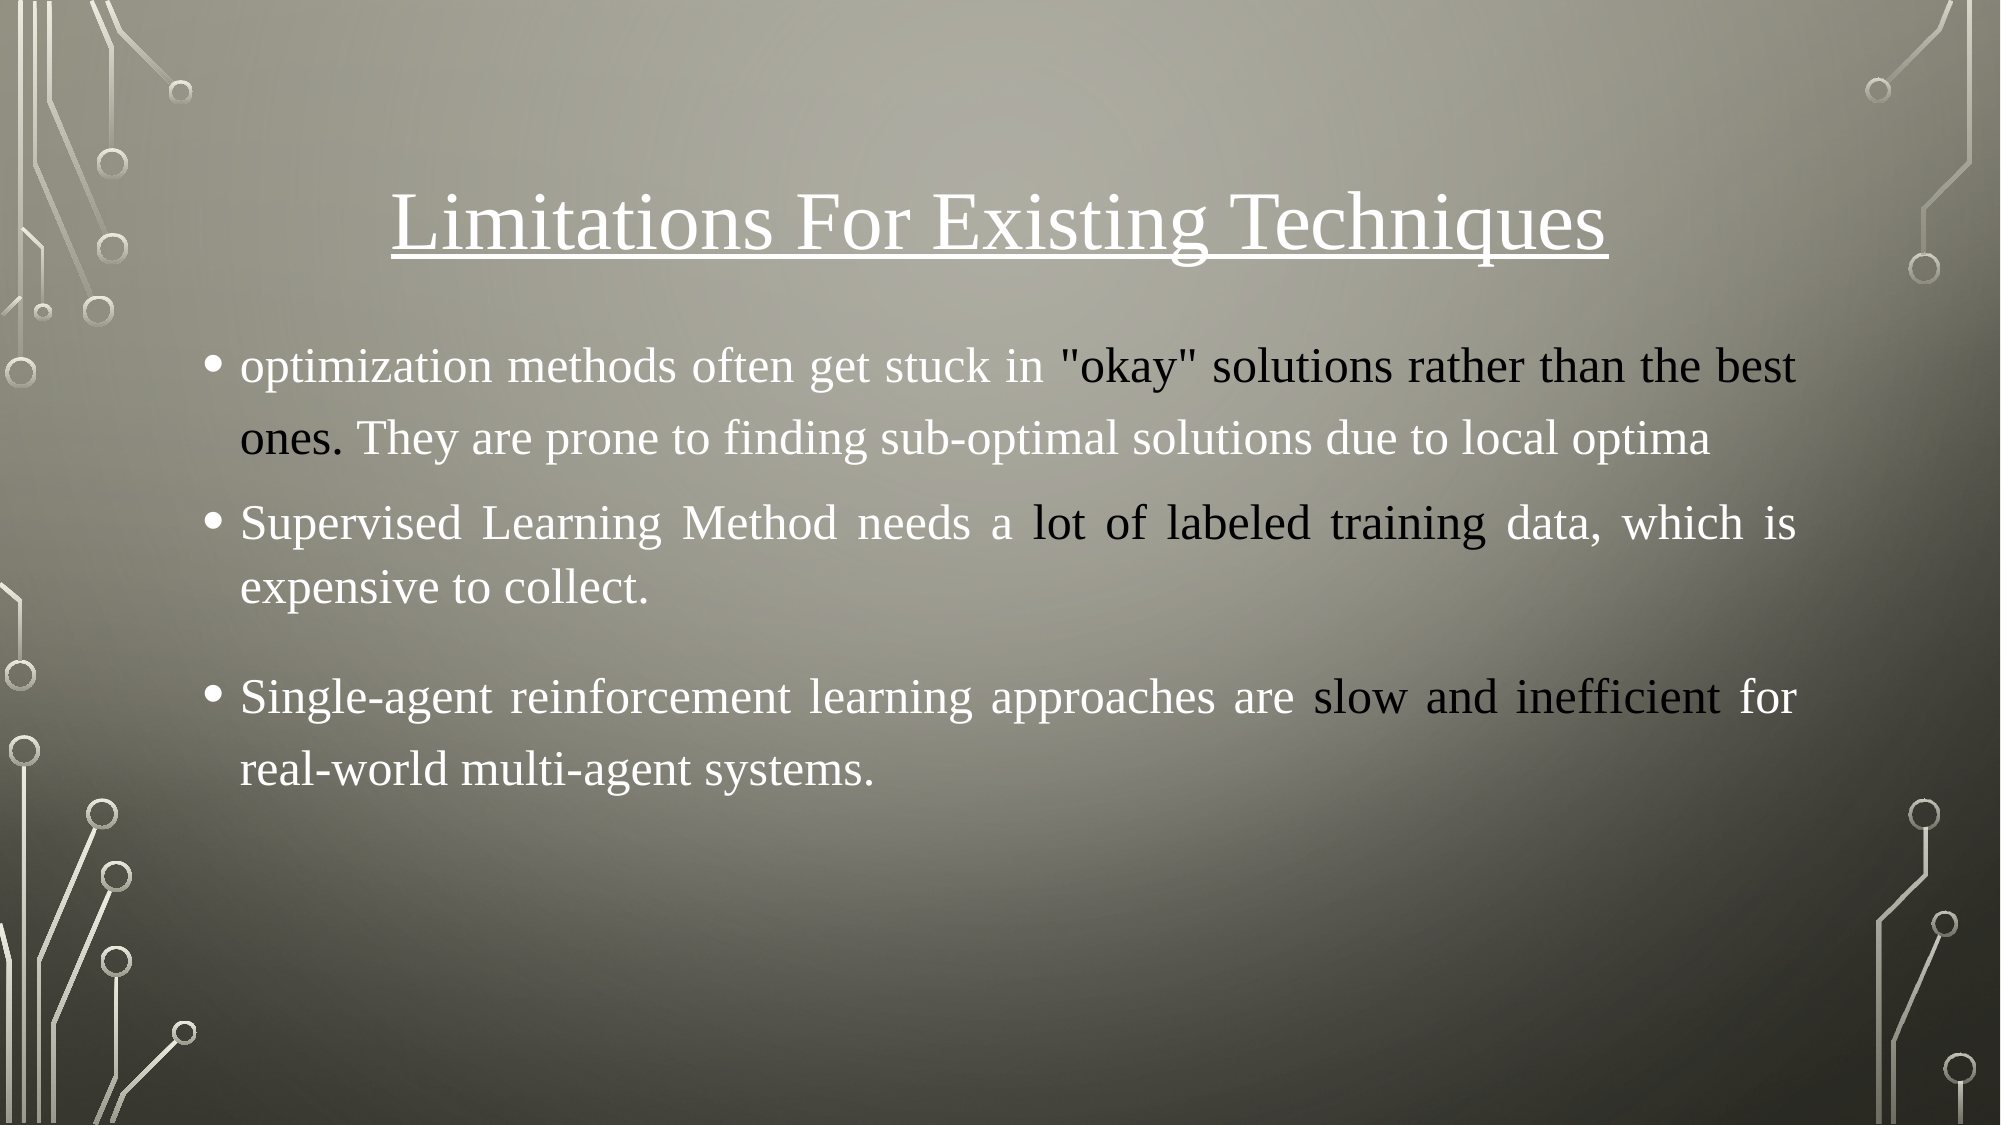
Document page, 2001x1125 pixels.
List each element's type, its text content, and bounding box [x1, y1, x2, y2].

list optimization methods often get stuck in "okay" solutions rather than the best ones. They are prone to finding sub-optimal solutions due to local optima Supervised Learning Method needs a lot of labeled training data, which is expensive to collect. Single-agent reinforcement learning approaches are slow and inefficient for real-world multi-agent systems. [187, 232, 1813, 950]
title Limitations For Existing Techniques [187, 101, 1813, 232]
